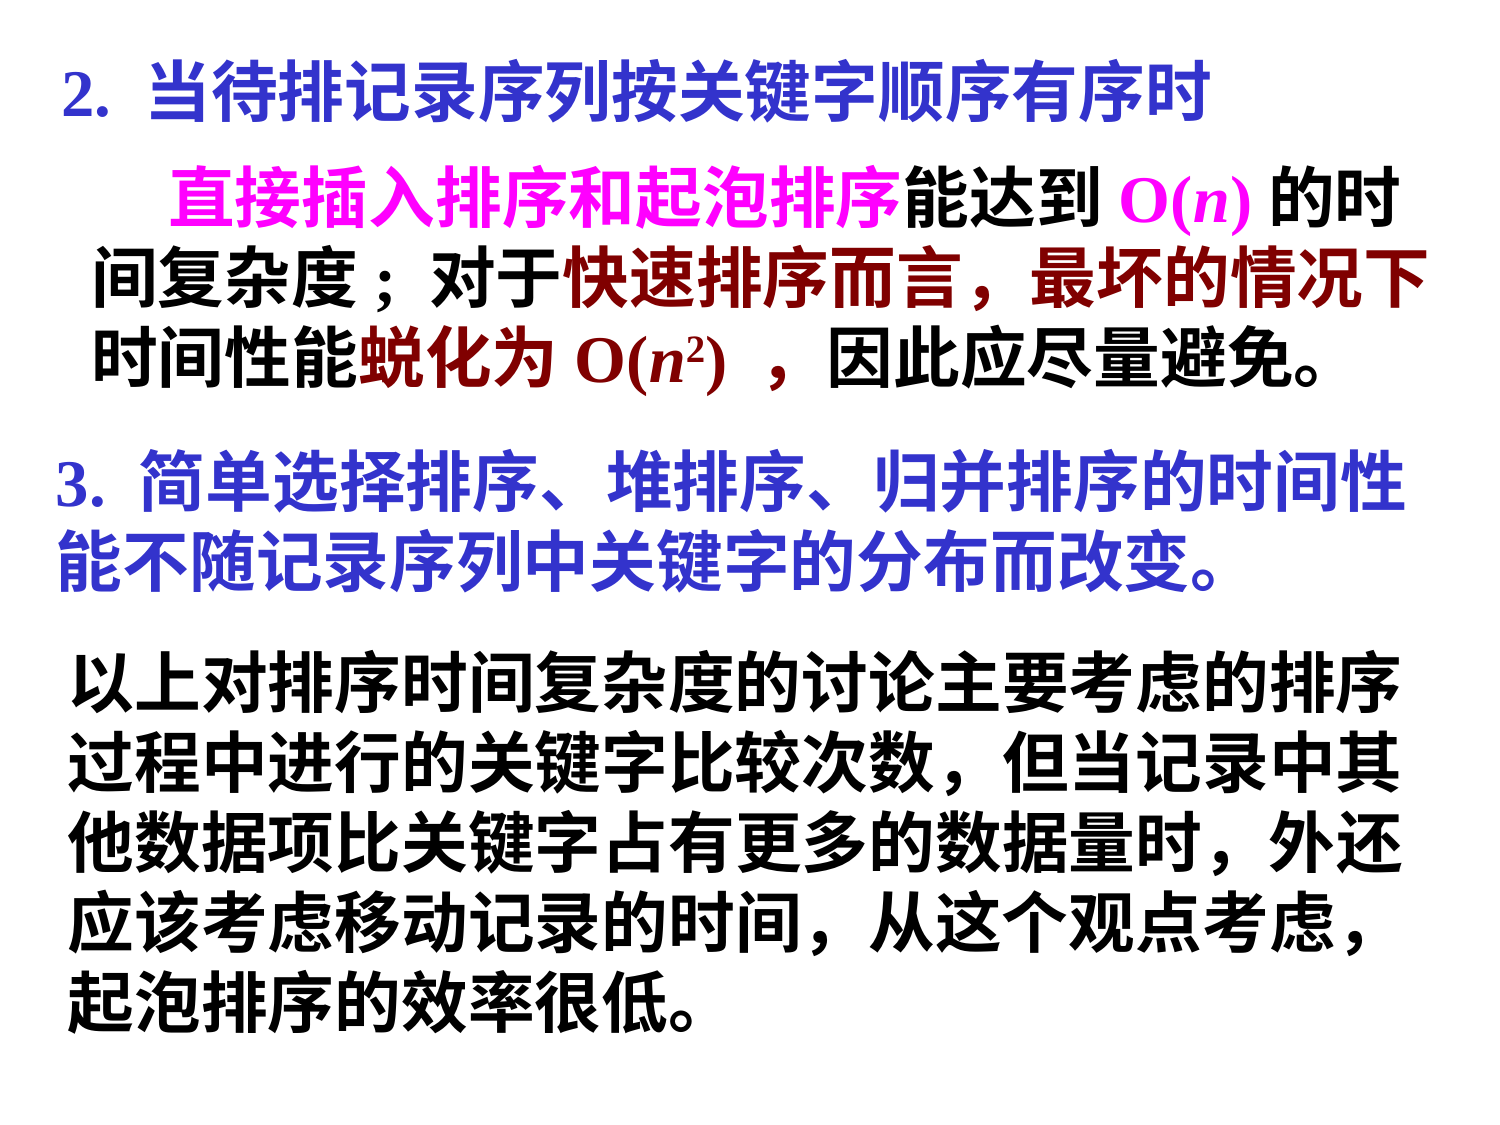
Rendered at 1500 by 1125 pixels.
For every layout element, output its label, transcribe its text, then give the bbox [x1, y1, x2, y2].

text_box 3. 简单选择排序、堆排序、归并排序的时间性能不随记录序列中关键字的分布而改变。 [41, 432, 1459, 608]
text_box 2. 当待排记录序列按关键字顺序有序时 [46, 42, 1228, 138]
text_box 直接插入排序和起泡排序能达到O(n)的时间复杂度; 对于快速排序而言，最坏的情况下时间性能蜕化为O(n2) ，因此应尽量避免。 [76, 148, 1471, 404]
text_box 以上对排序时间复杂度的讨论主要考虑的排序过程中进行的关键字比较次数，但当记录中其他数据项比关键字占有更多的数据量时，外还应该考虑移动记录的时间，从这个观点考虑，起泡排序的效率很低。 [52, 633, 1471, 1048]
